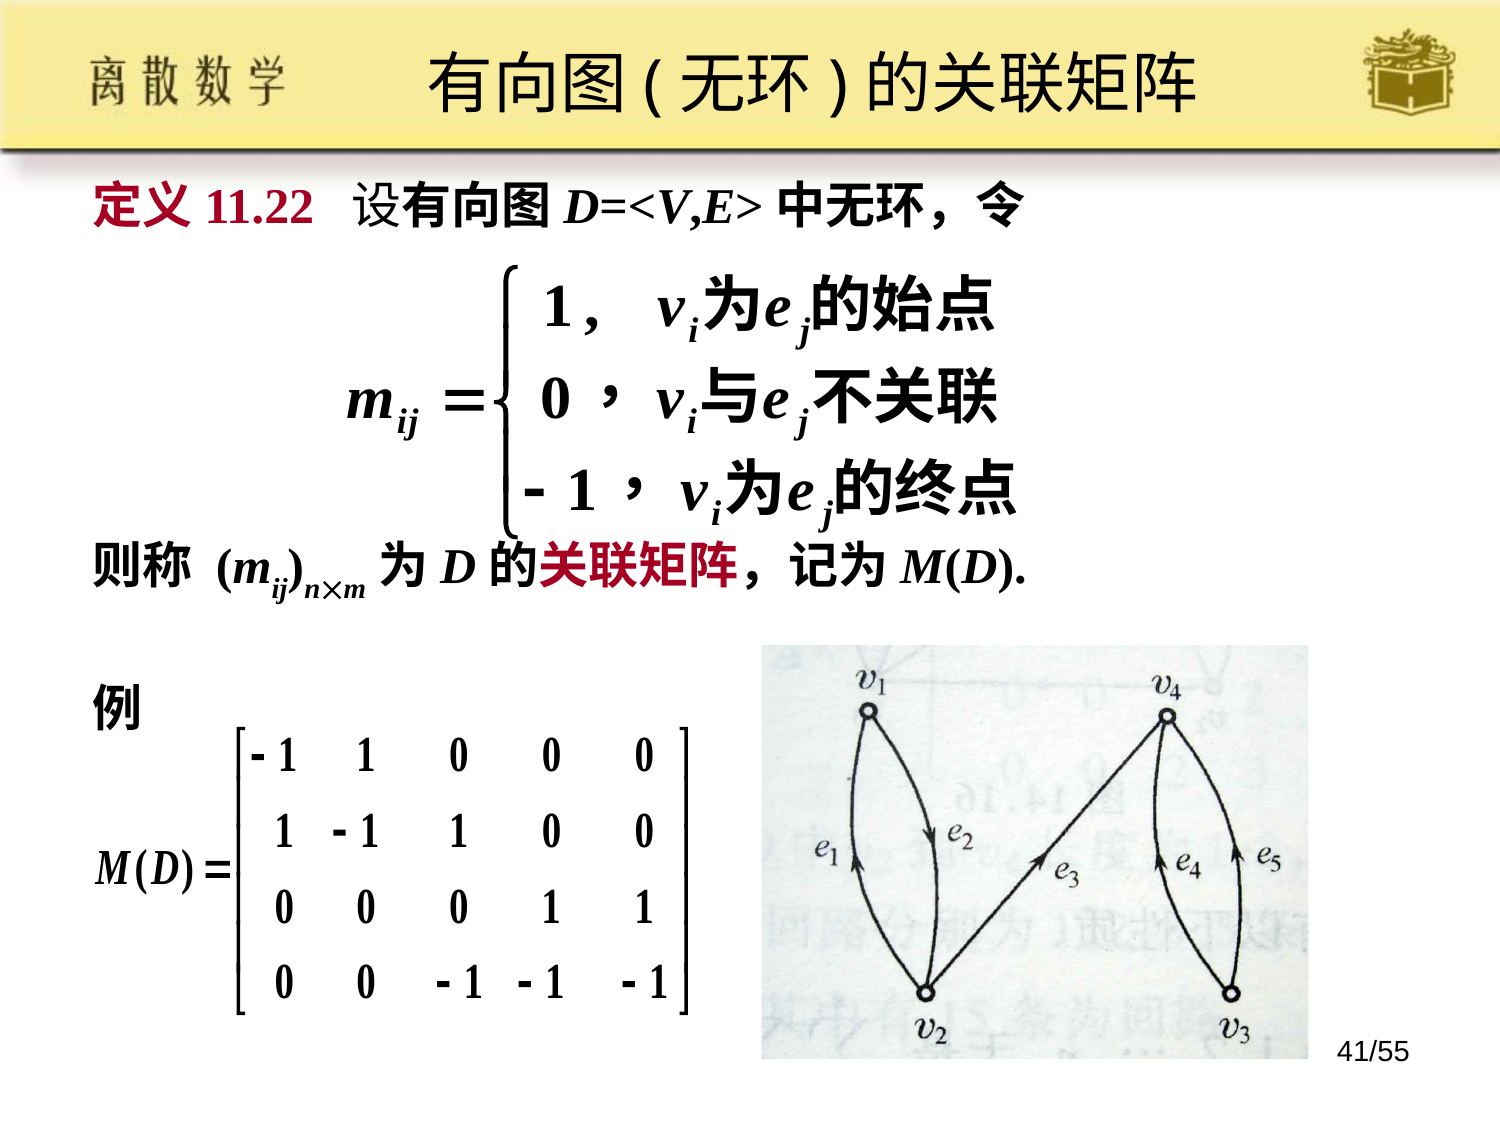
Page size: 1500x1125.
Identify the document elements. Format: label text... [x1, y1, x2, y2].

text_box 有向图(无环)的关联矩阵 [312, 33, 1294, 128]
text_box 例 [77, 672, 158, 744]
slide_number 41/55 [1074, 1024, 1426, 1103]
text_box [58, 184, 1341, 665]
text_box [87, 715, 704, 1024]
picture [0, 0, 1500, 1125]
